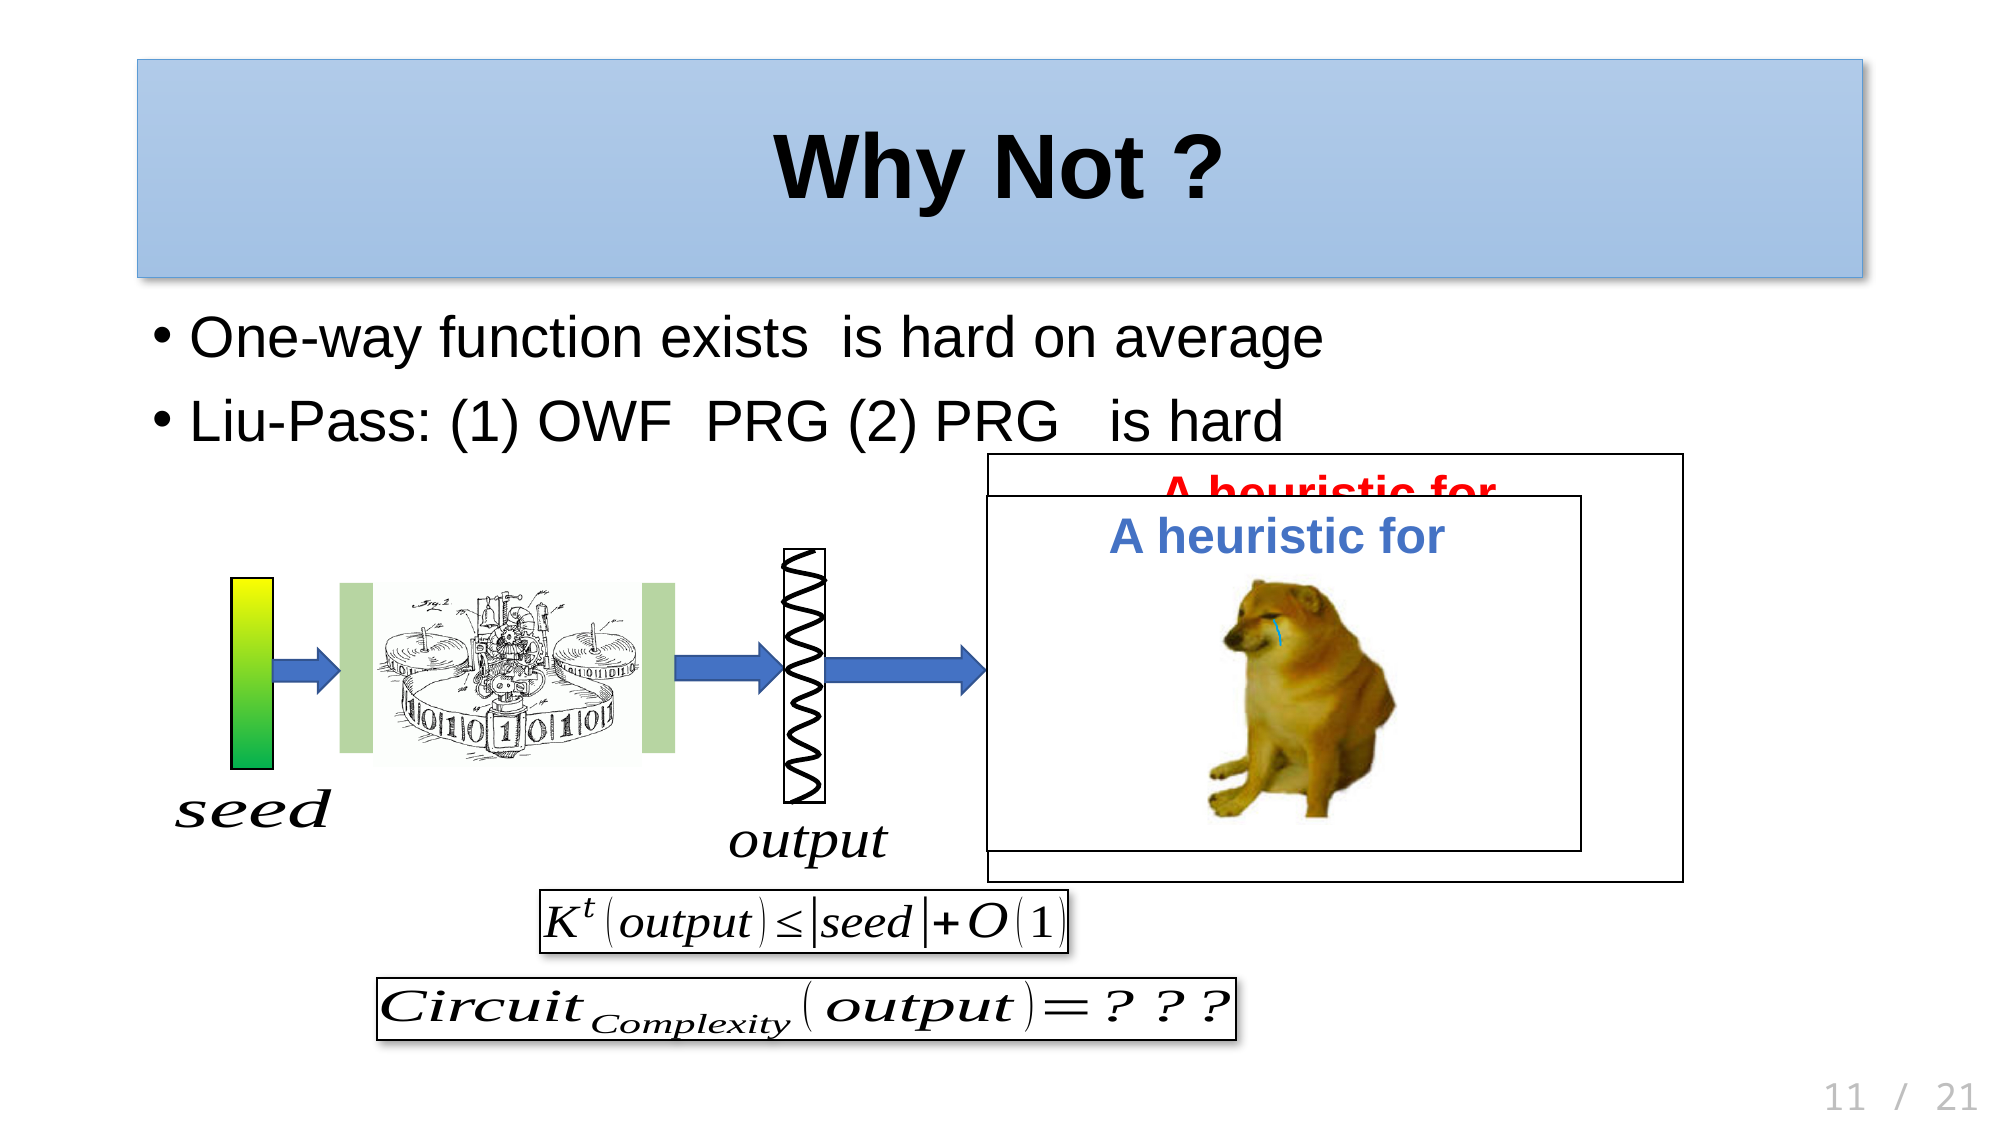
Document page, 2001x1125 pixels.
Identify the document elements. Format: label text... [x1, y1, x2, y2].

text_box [987, 454, 1683, 883]
text_box 11 / 21 [1807, 1065, 2000, 1125]
text_box [674, 641, 783, 696]
text_box [230, 577, 274, 770]
text_box PRG [642, 582, 676, 754]
text_box PRG [339, 582, 373, 754]
text_box [271, 646, 342, 695]
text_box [783, 548, 825, 803]
picture [373, 582, 642, 767]
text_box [987, 496, 1582, 851]
text_box [825, 643, 986, 697]
